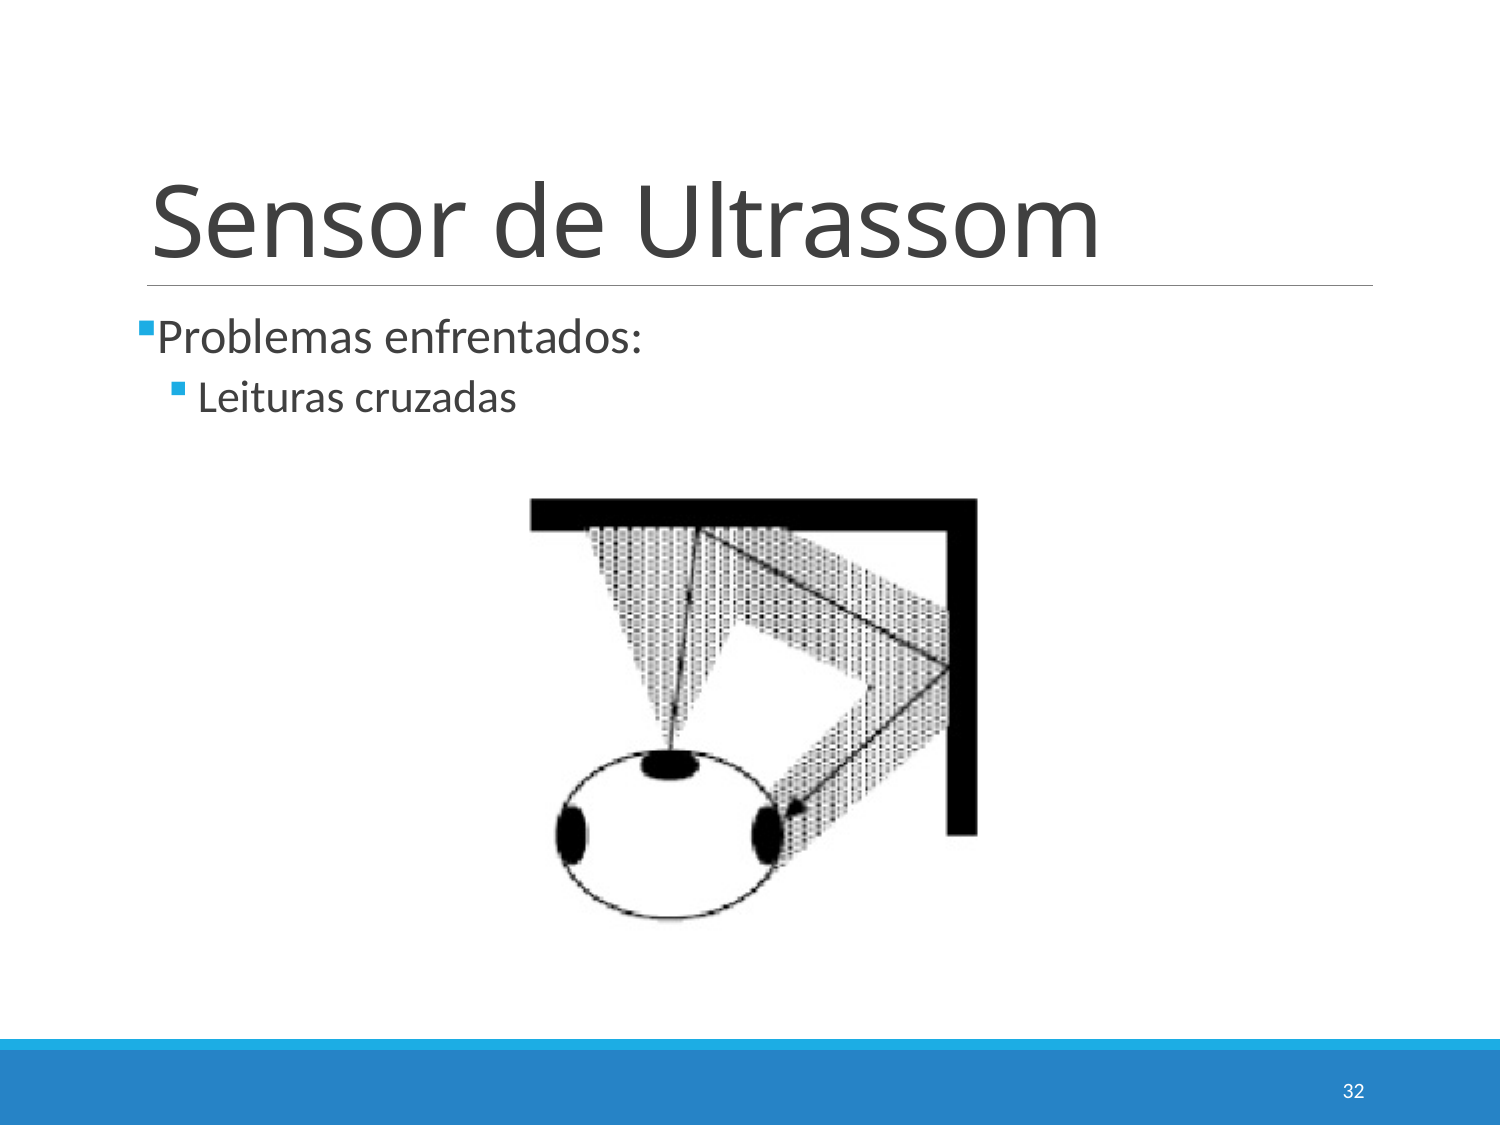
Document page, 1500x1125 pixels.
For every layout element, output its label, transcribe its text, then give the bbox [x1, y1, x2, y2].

picture [497, 467, 1010, 954]
list Problemas enfrentados: Leituras cruzadas [135, 302, 1373, 1000]
title Sensor de Ultrassom [135, 47, 1373, 285]
slide_number 32 [1218, 1059, 1380, 1120]
